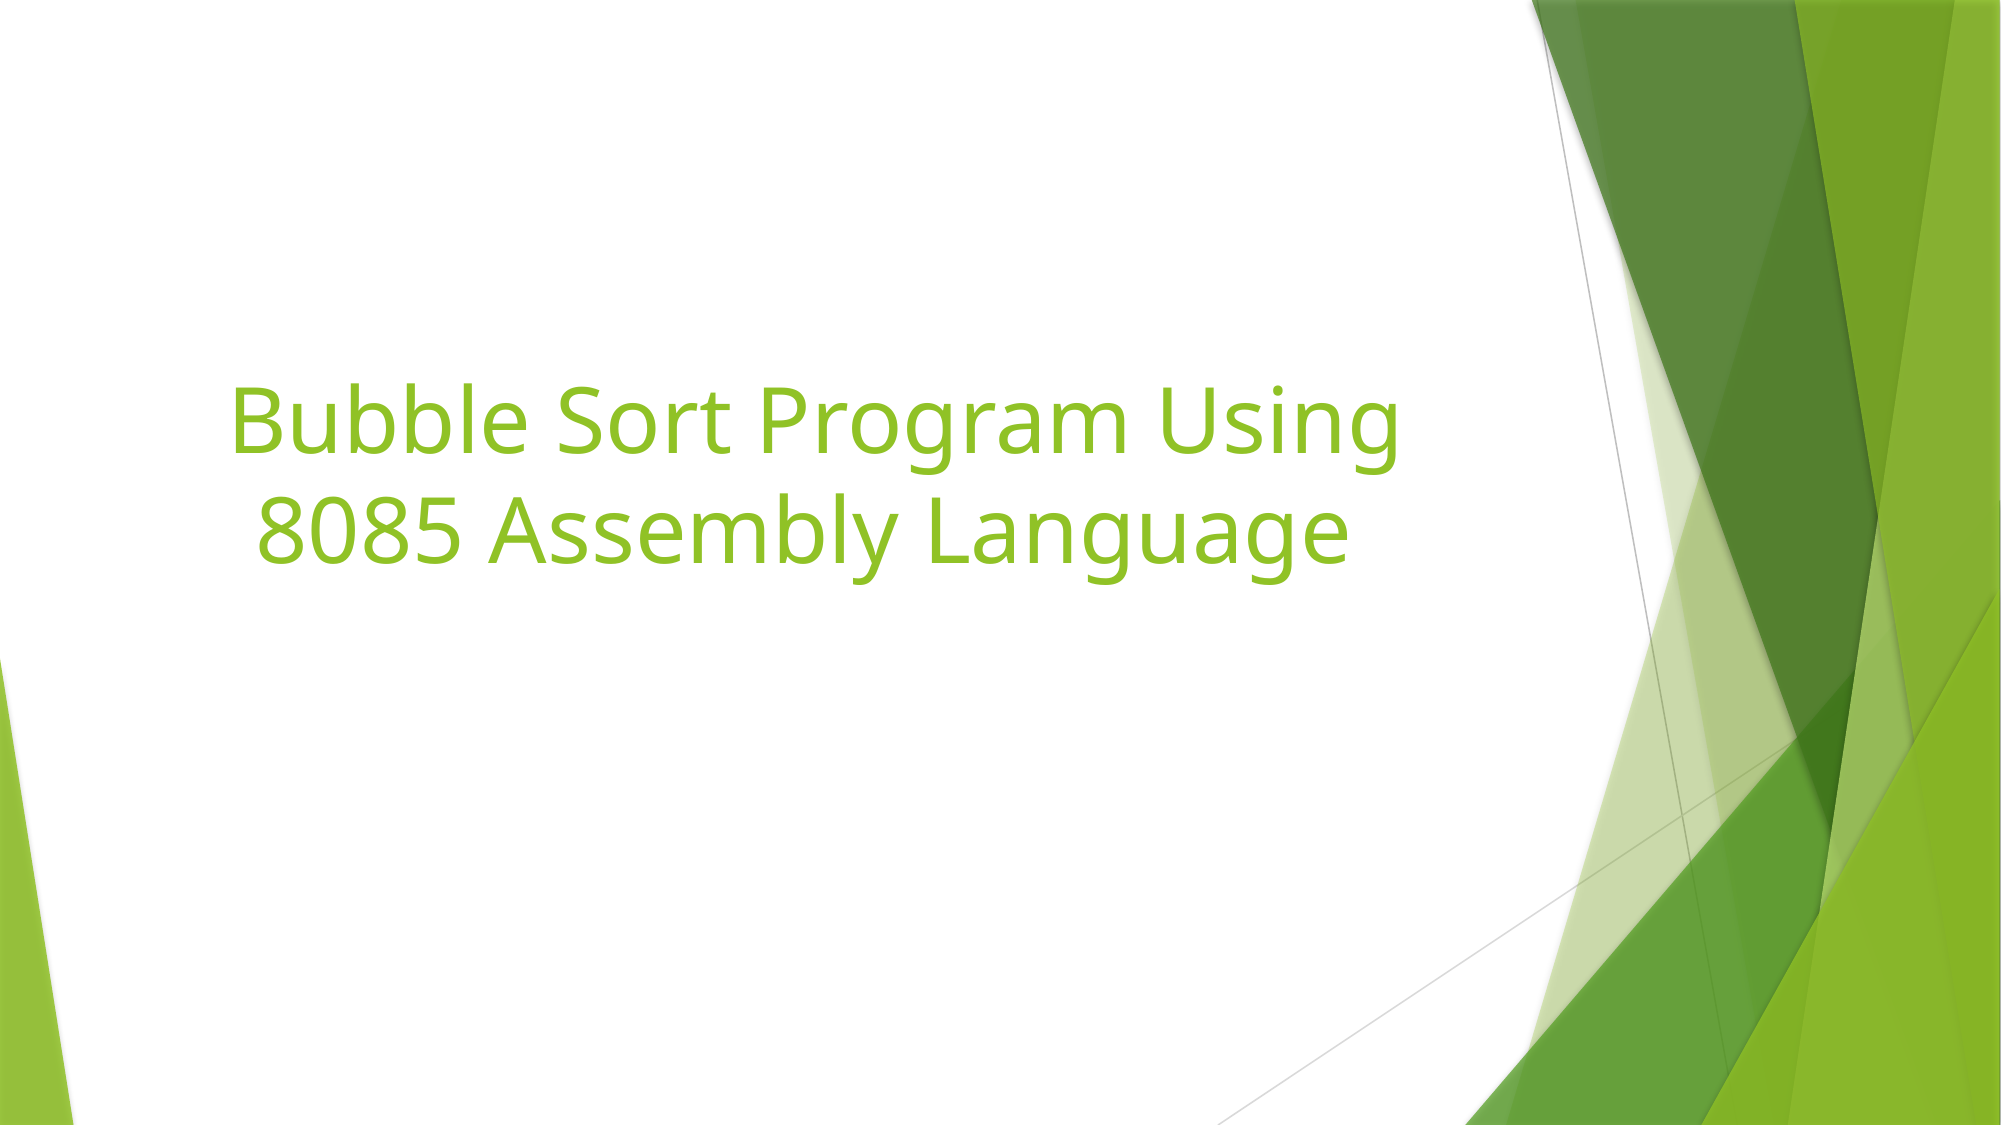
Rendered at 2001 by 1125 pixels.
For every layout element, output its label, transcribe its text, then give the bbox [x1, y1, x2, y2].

list Bubble Sort Program Using 8085 Assembly Language [111, 354, 1522, 992]
